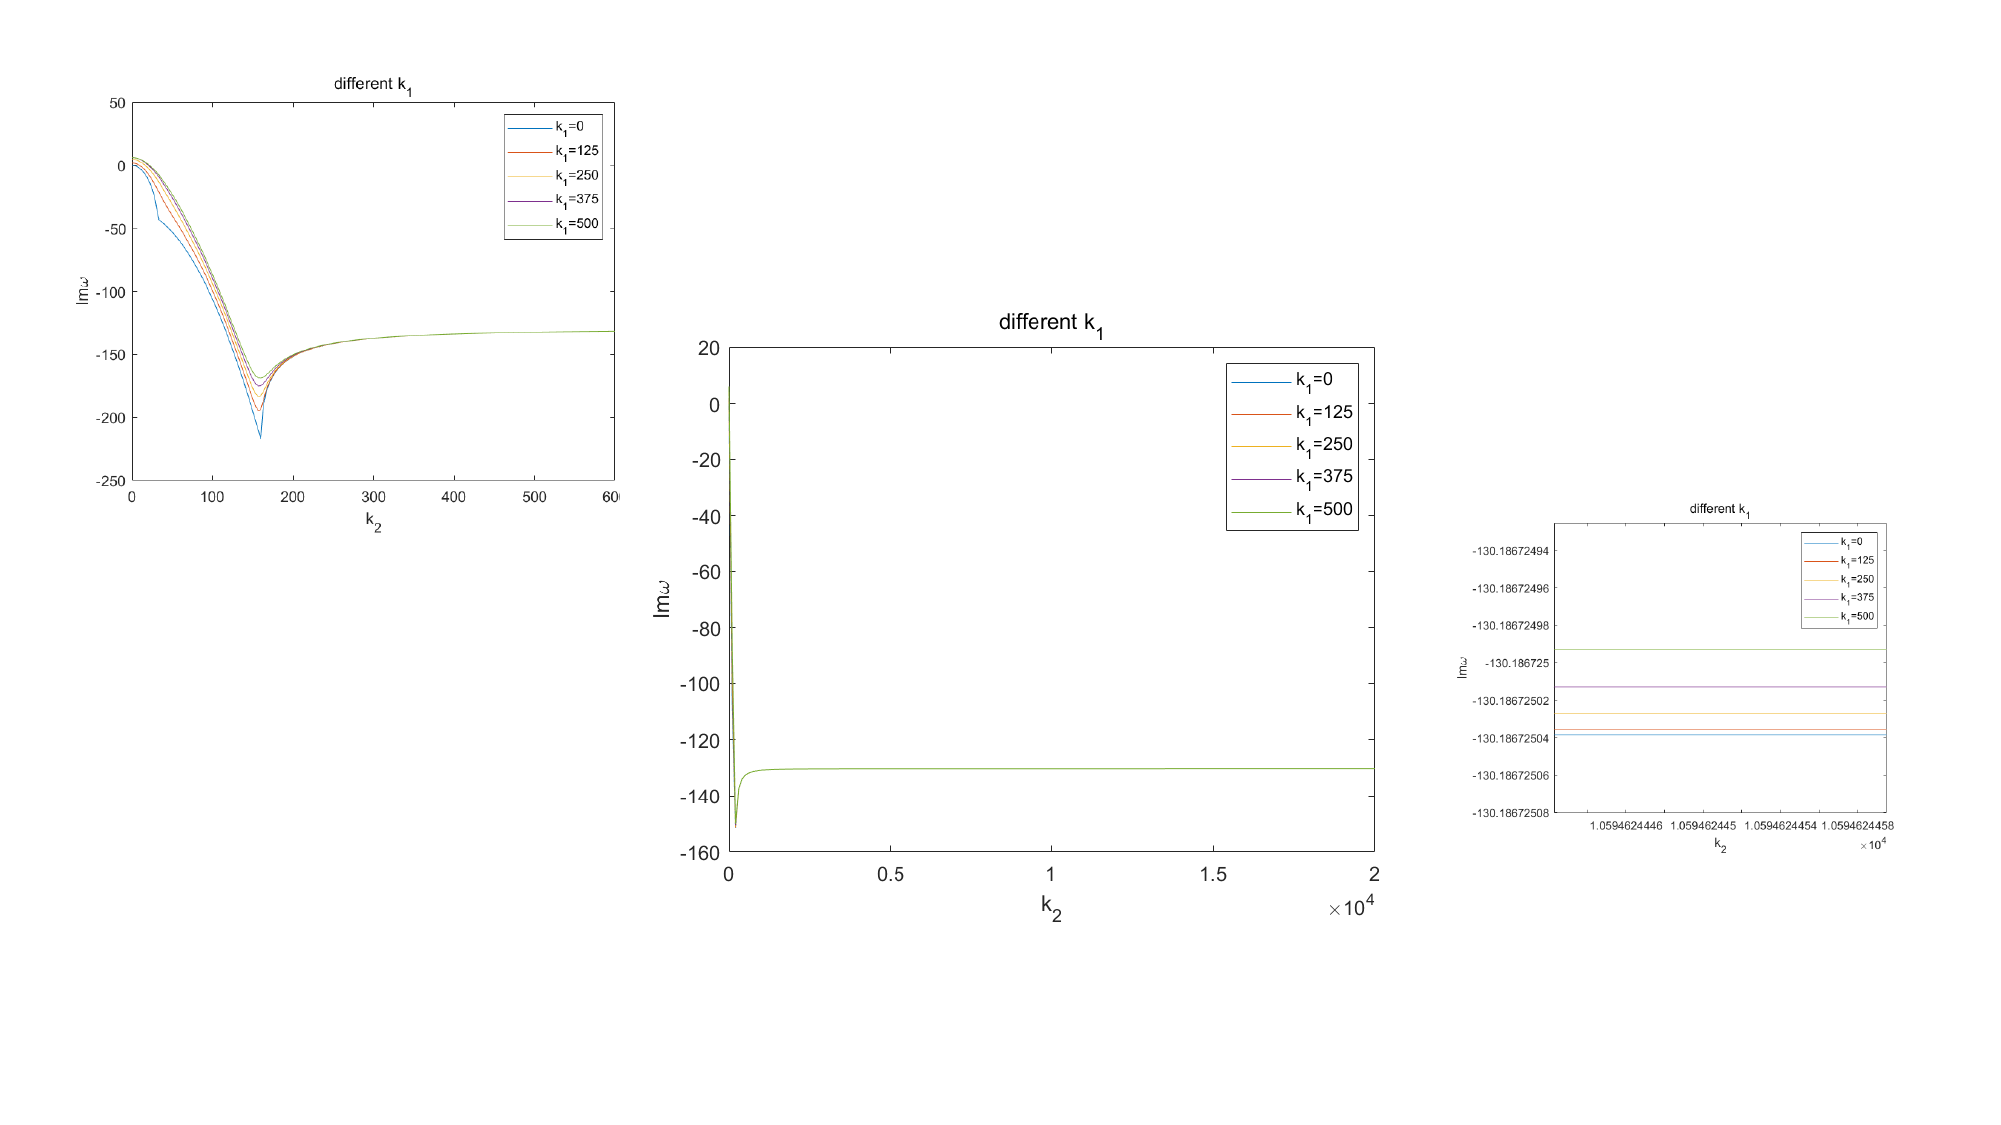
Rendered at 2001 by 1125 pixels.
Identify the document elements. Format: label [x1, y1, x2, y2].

picture [51, 67, 1932, 926]
